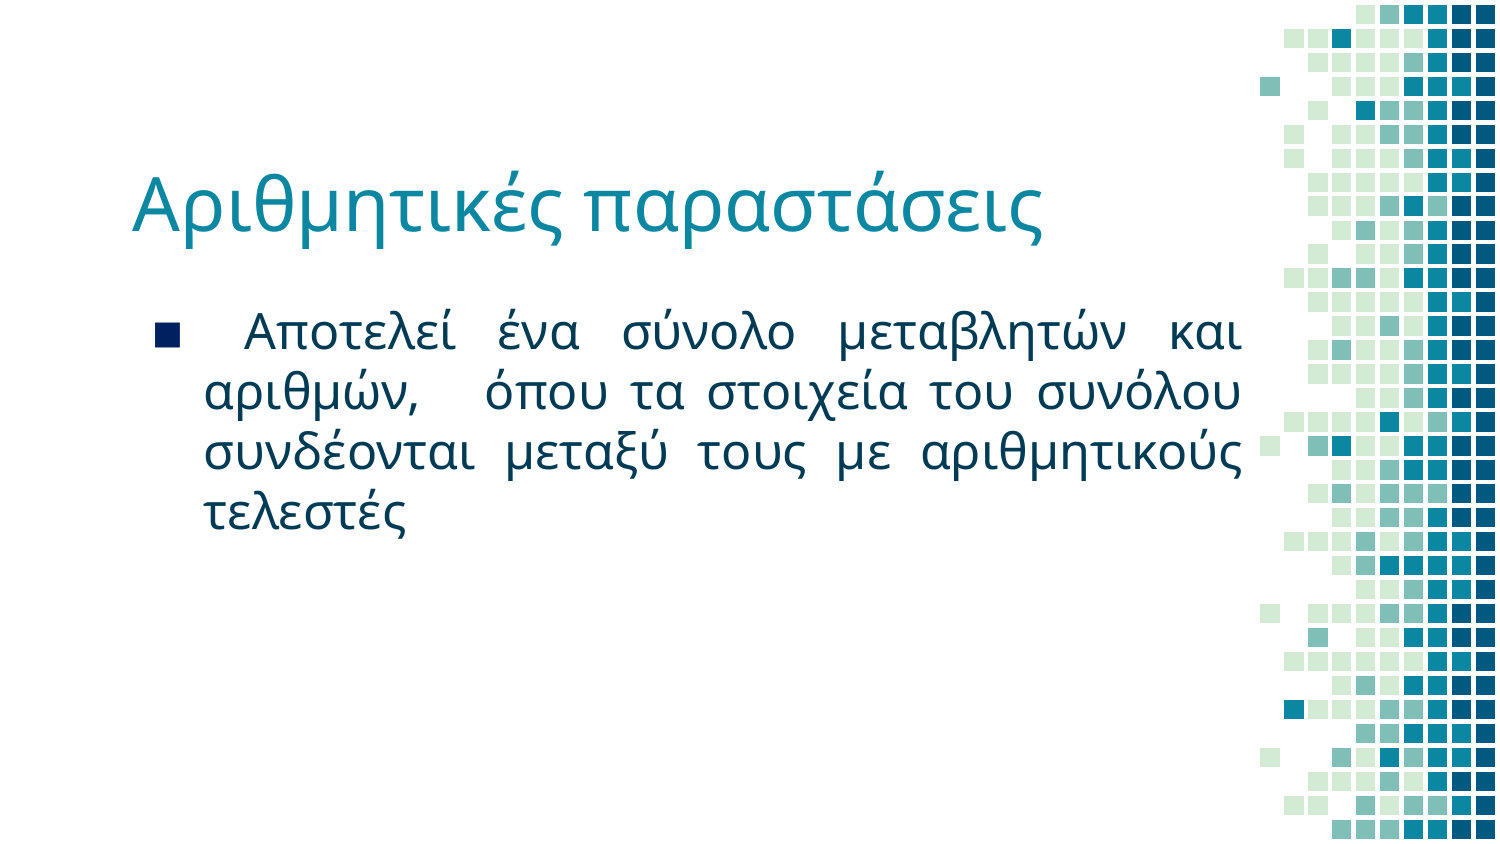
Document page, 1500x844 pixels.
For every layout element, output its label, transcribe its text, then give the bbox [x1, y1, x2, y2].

list Αποτελεί ένα σύνολο μεταβλητών και αριθμών, όπου τα στοιχεία του συνόλου συνδέονται μεταξύ τους με αριθμητικούς τελεστές [117, 284, 1258, 774]
title Αριθμητικές παραστάσεις [117, 121, 1227, 262]
